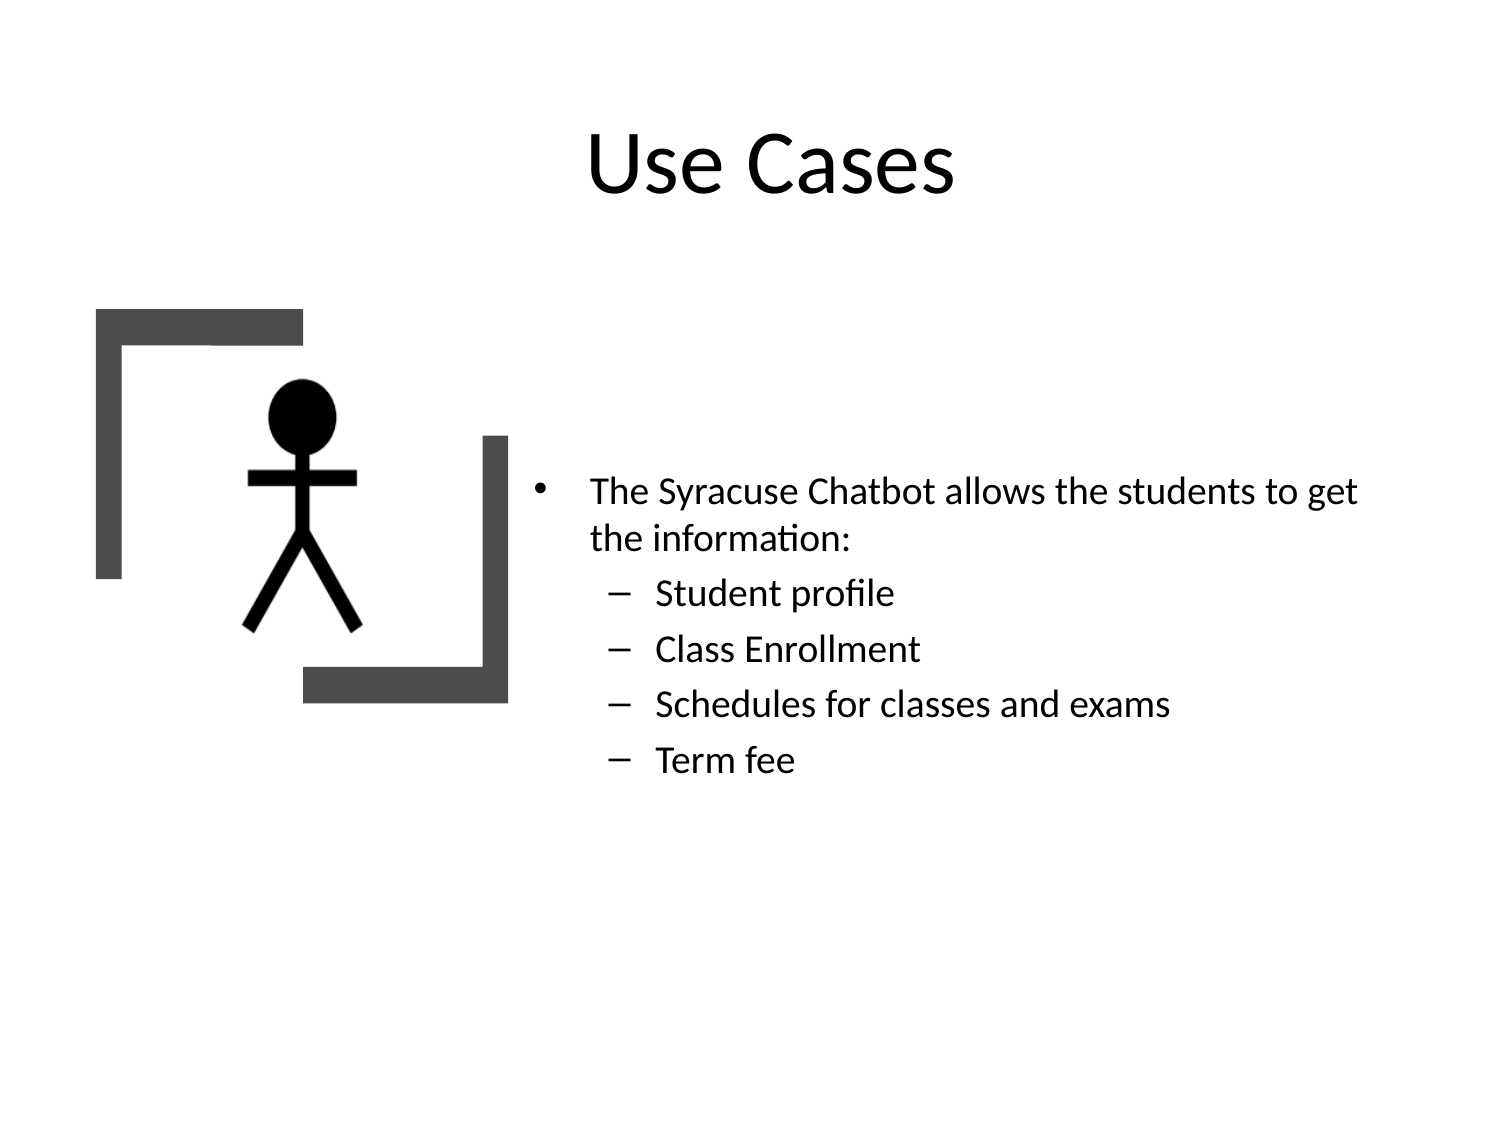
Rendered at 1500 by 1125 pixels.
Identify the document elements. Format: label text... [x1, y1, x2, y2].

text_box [95, 308, 509, 704]
title Use Cases [162, 50, 1380, 220]
list The Syracuse Chatbot allows the students to get the information: Student profile Class Enrollment Schedules for classes and exams Term fee [518, 231, 1404, 1014]
